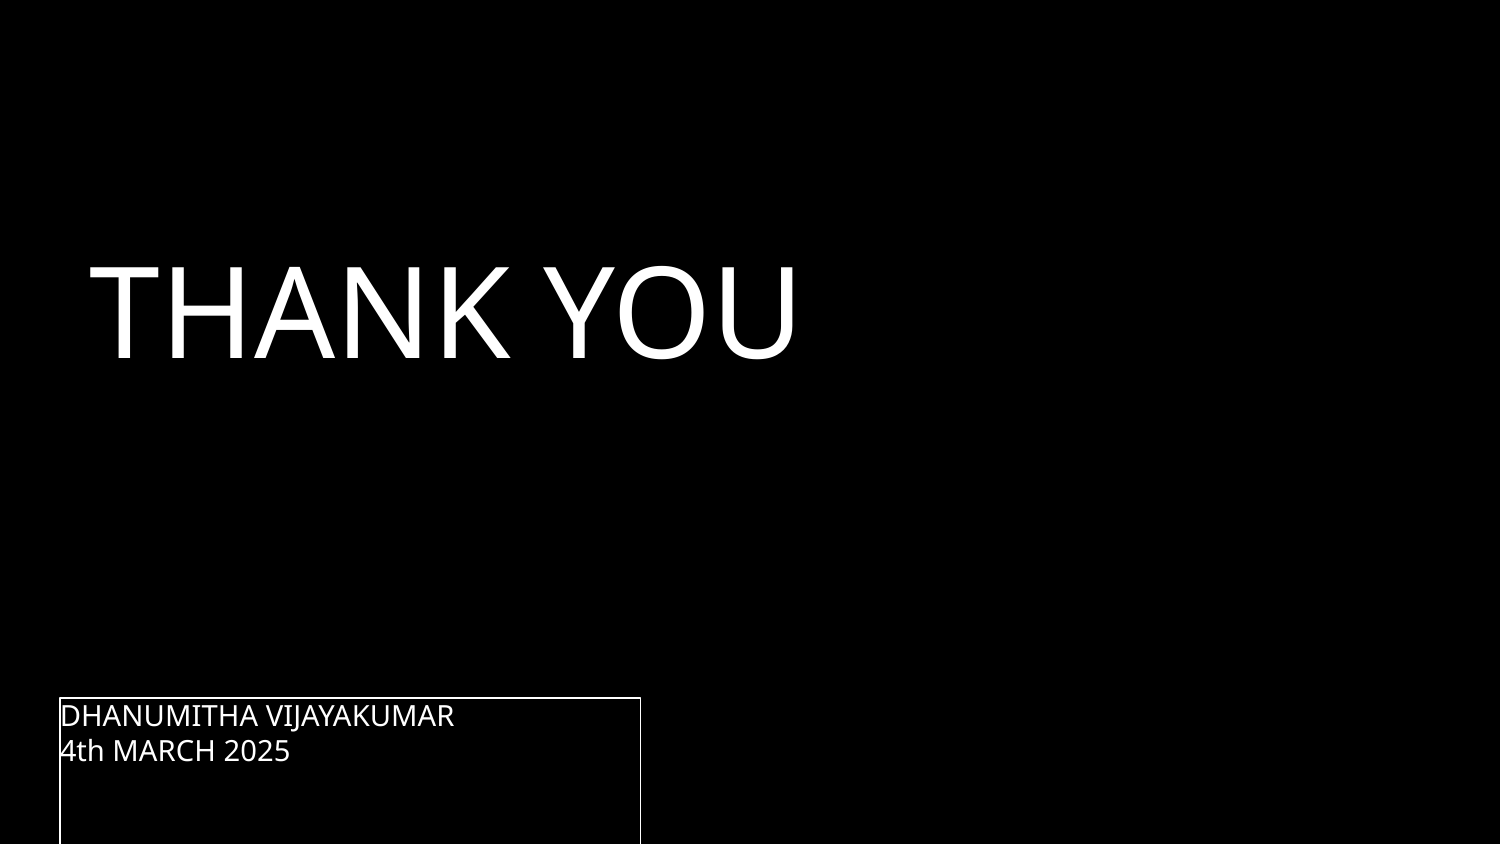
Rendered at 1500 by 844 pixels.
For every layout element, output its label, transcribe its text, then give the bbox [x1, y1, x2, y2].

list DHANUMITHA VIJAYAKUMAR 4th MARCH 2025 [59, 697, 641, 844]
title THANK YOU [74, 216, 1214, 504]
